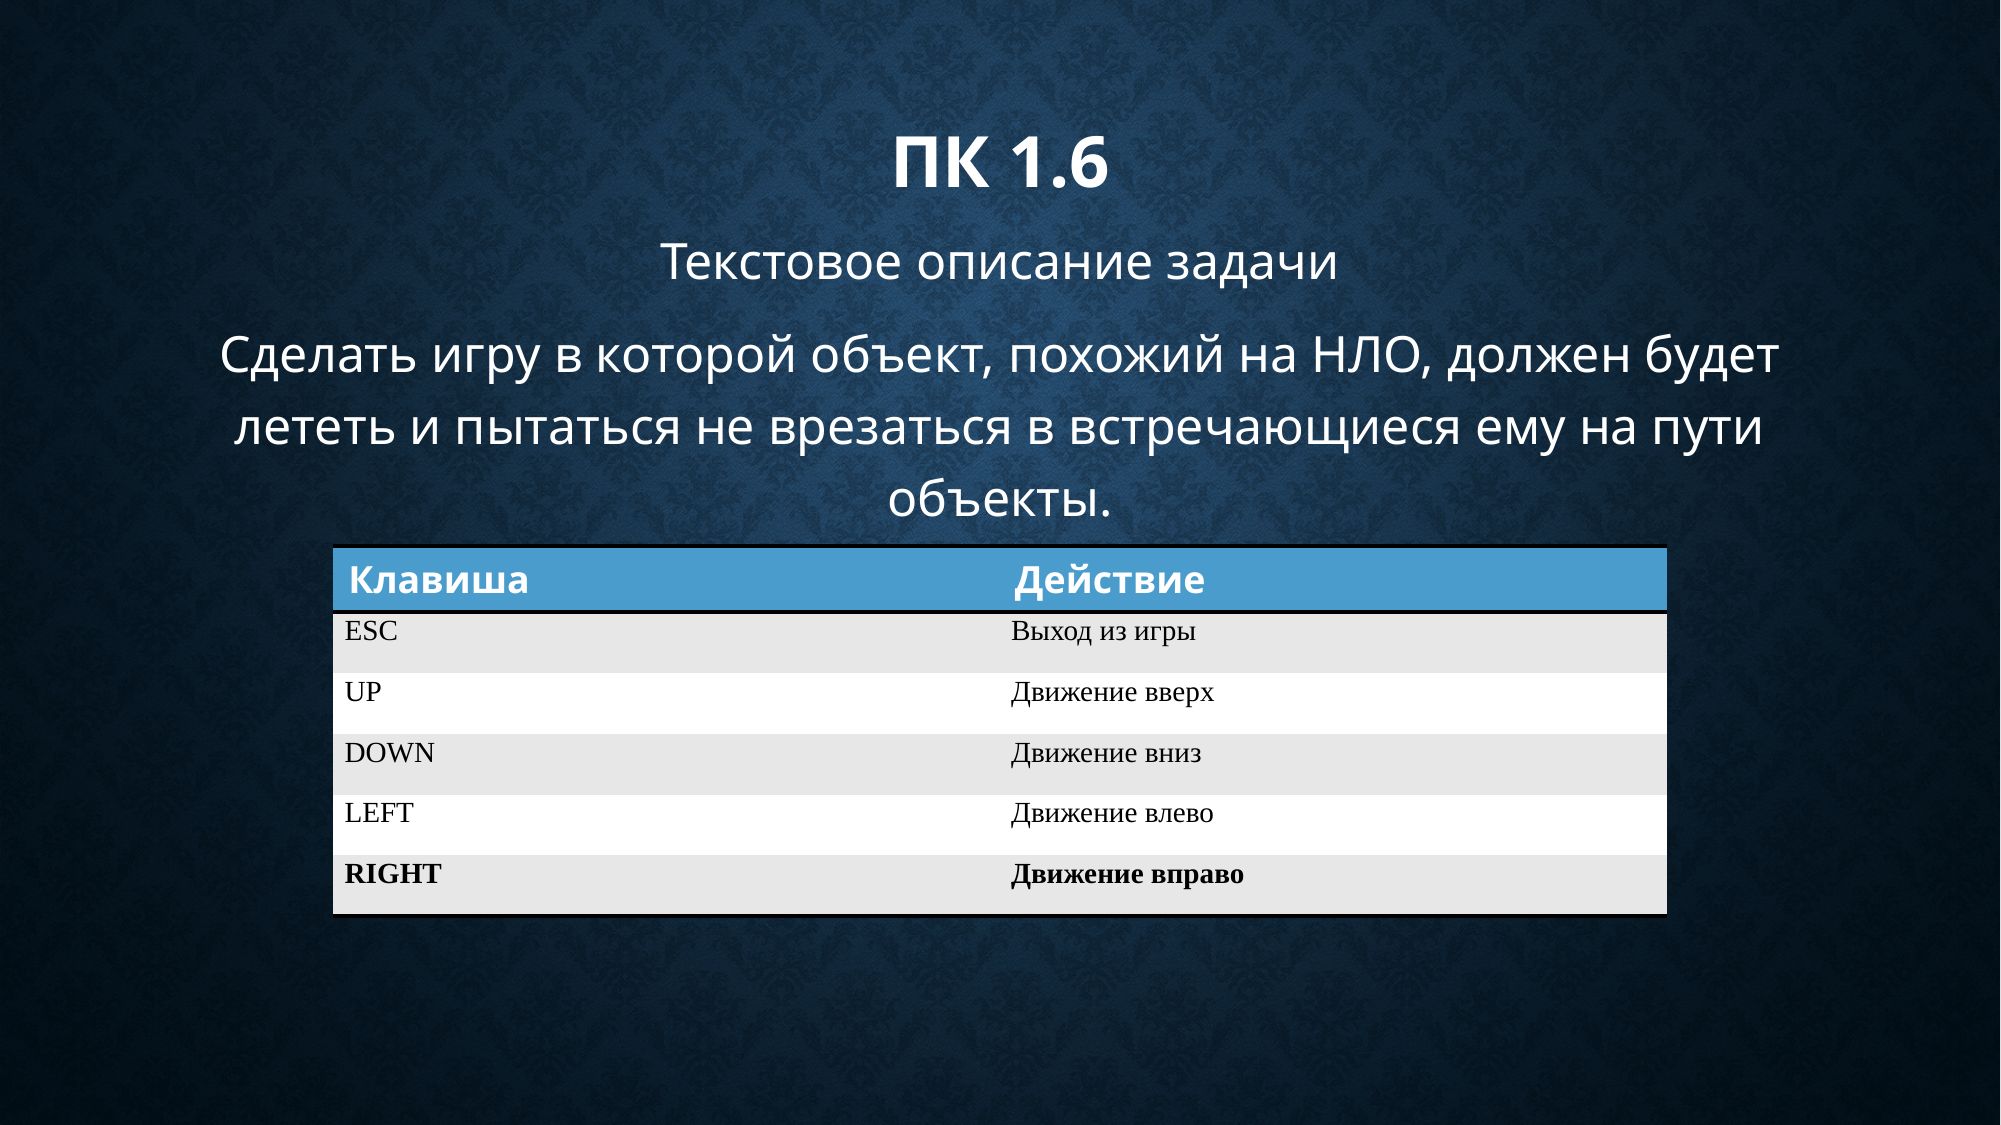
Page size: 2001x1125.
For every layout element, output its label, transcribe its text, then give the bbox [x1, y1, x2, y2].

table_cell ESC [333, 614, 1000, 673]
table_cell Движение вверх [1000, 673, 1667, 734]
table_cell UP [333, 673, 1000, 734]
table_header Клавиша [333, 548, 1000, 610]
table_header Действие [1000, 548, 1667, 610]
table_cell LEFT [333, 795, 1000, 855]
list Текстовое описание задачи Сделать игру в которой объект, похожий на НЛО, должен будет лететь и пытаться не врезаться в встречающиеся ему на пути объекты. [201, 210, 1799, 882]
table_cell RIGHT [333, 855, 1000, 914]
table_cell DOWN [333, 734, 1000, 795]
title ПК 1.6 [201, 93, 1799, 210]
table_cell Движение влево [1000, 795, 1667, 855]
table_cell Движение вниз [1000, 734, 1667, 795]
table_cell Движение вправо [1000, 855, 1667, 914]
table_cell Выход из игры [1000, 614, 1667, 673]
